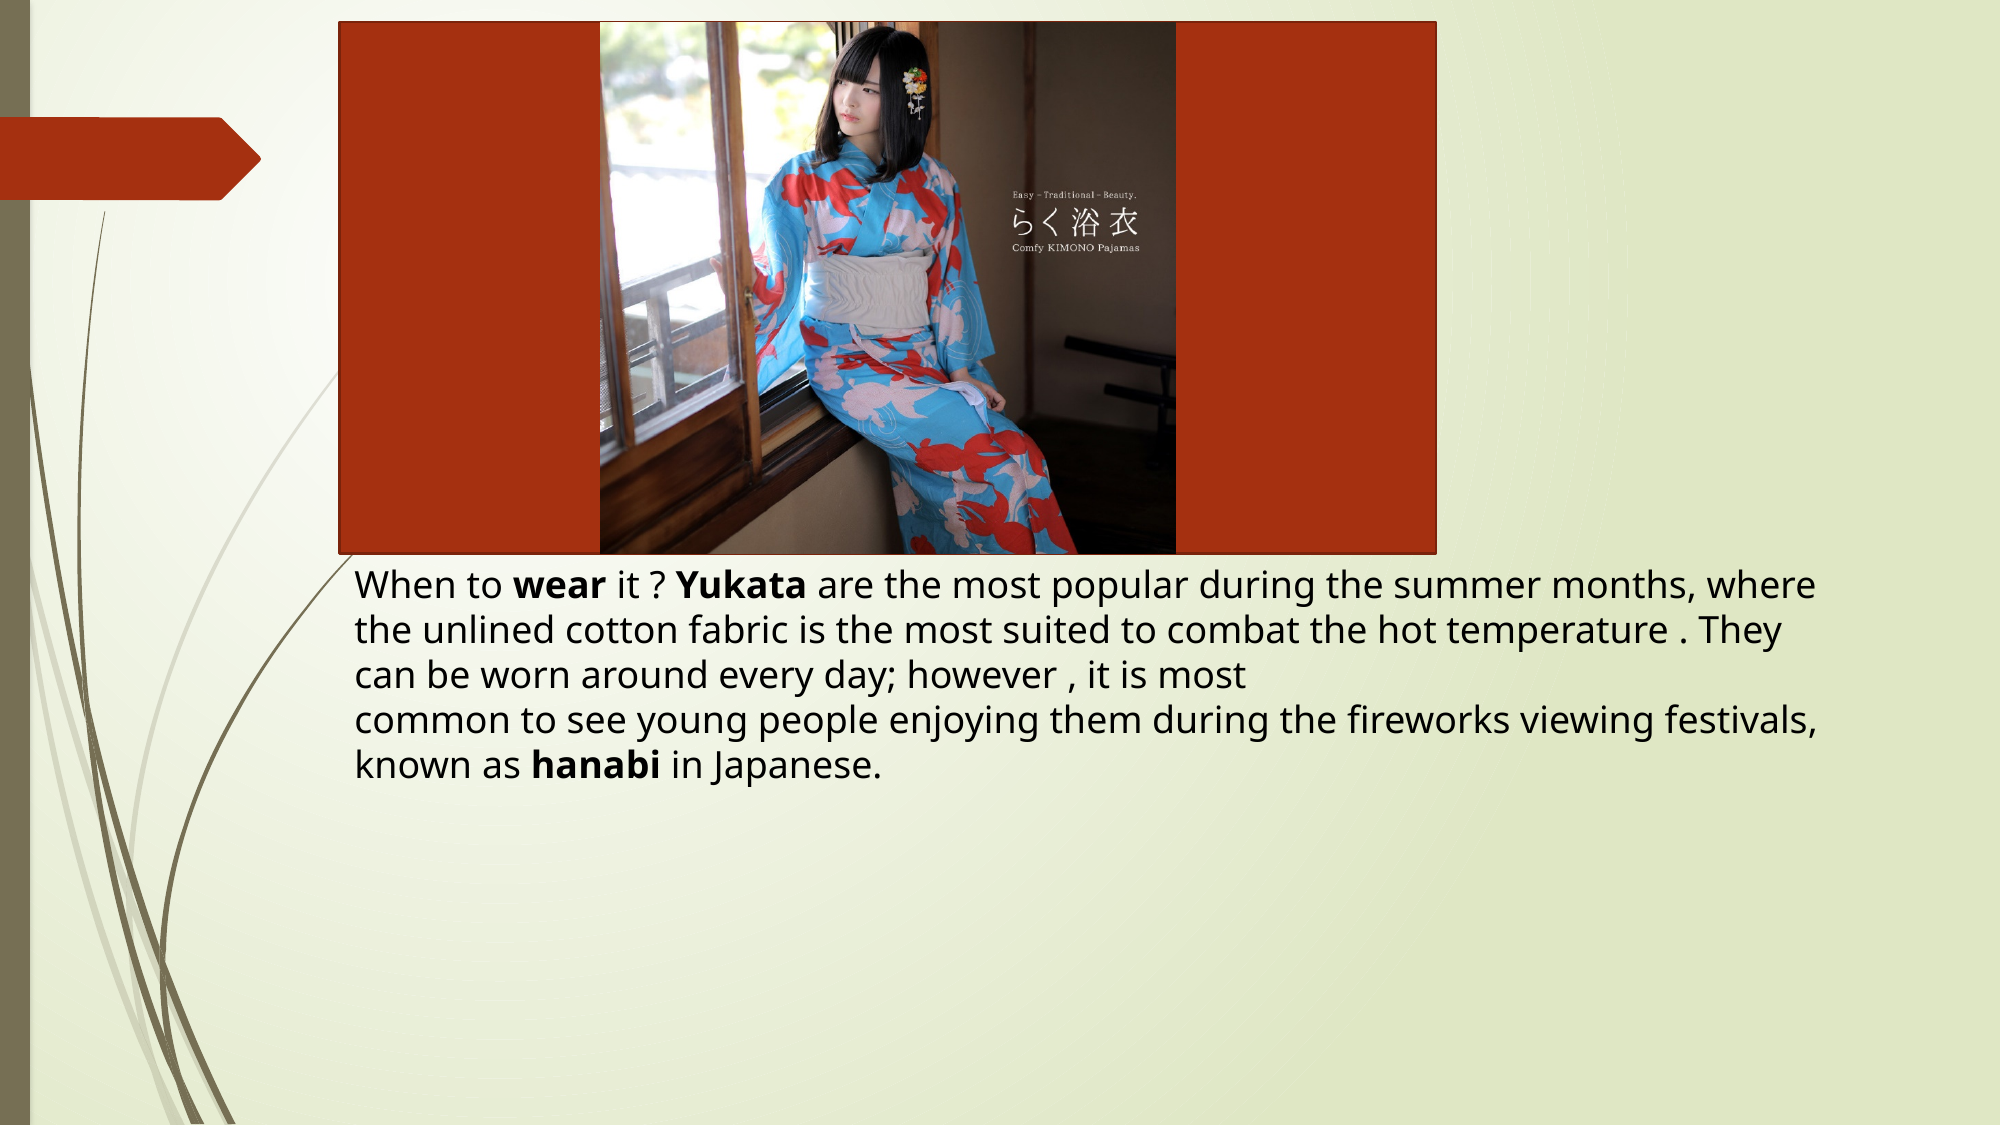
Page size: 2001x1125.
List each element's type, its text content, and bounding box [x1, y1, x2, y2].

picture [599, 21, 1176, 554]
text_box [1176, 21, 1437, 555]
text_box When to wear it ? Yukata are the most popular during the summer months, where the unlined cotton fabric is the most suited to combat the hot temperature . They can be worn around every day; however , it is most common to see young people enjoying them during the fireworks viewing festivals, known as hanabi in Japanese. [339, 553, 1840, 794]
text_box [338, 21, 599, 555]
